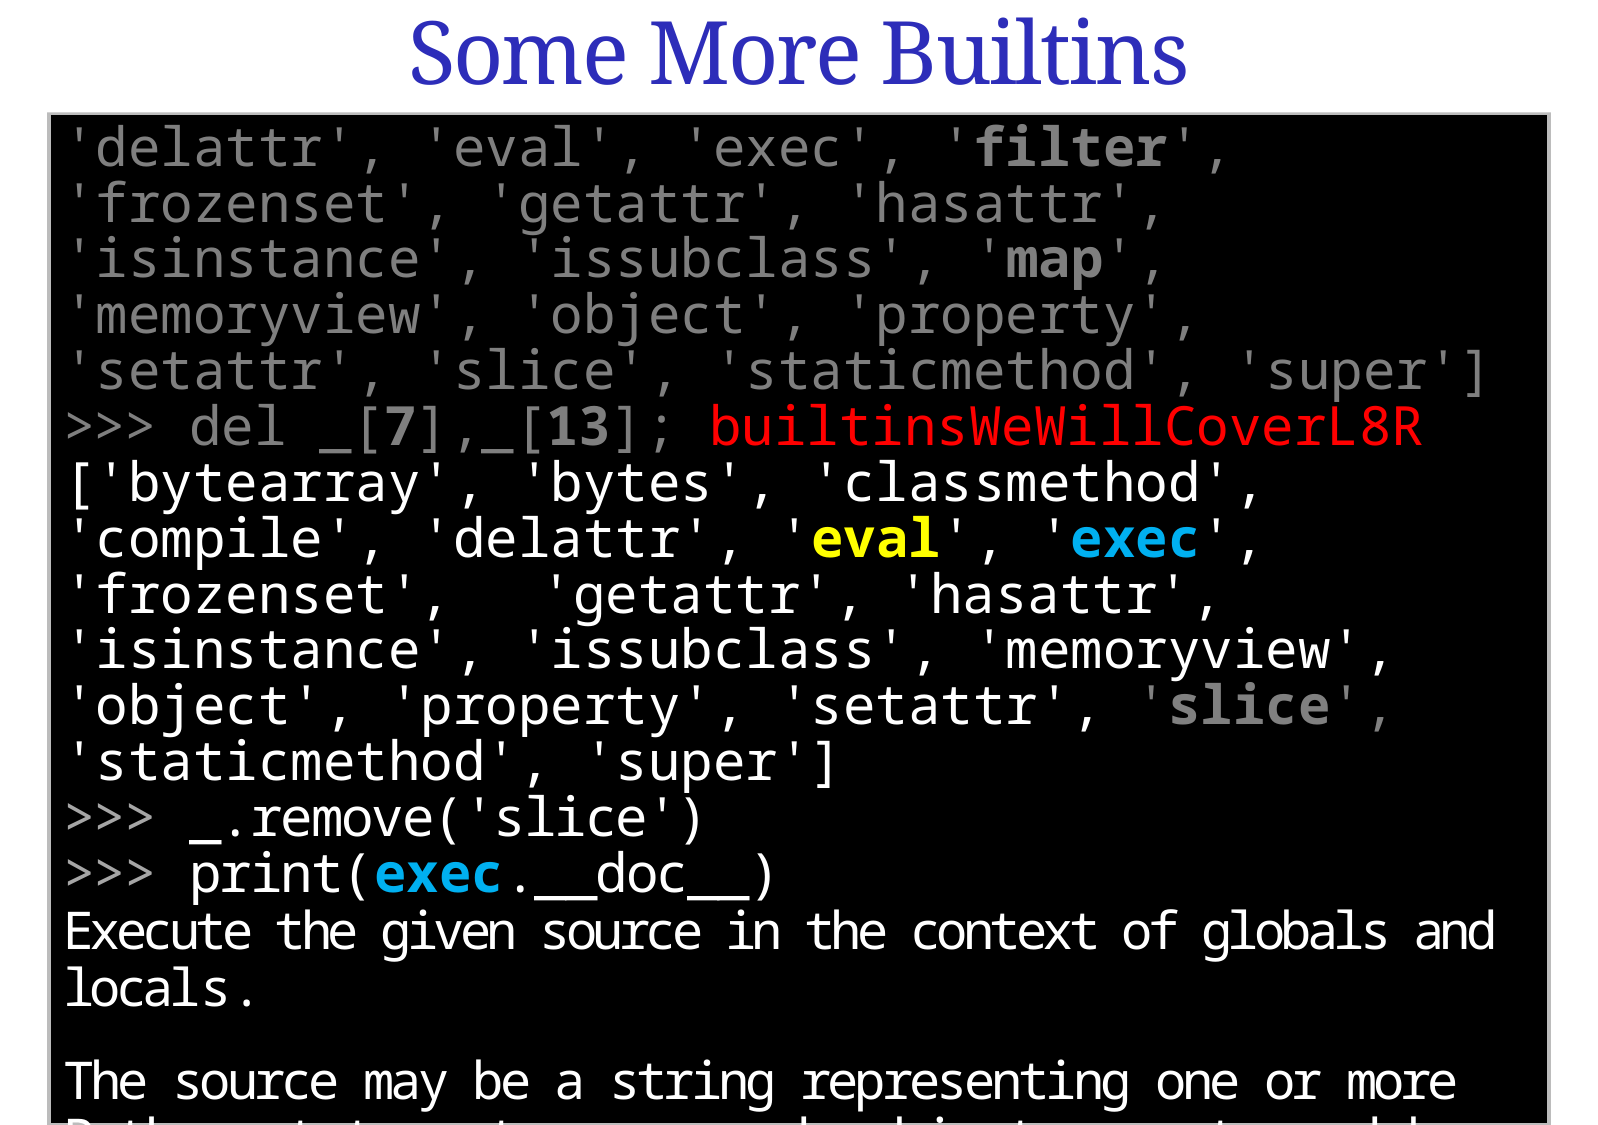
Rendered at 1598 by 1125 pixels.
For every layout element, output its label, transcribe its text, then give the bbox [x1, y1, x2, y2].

text_box 'delattr', 'eval', 'exec', 'filter', 'frozenset', 'getattr', 'hasattr', 'isinstance', 'issubclass', 'map', 'memoryview', 'object', 'property', 'setattr', 'slice', 'staticmethod', 'super'] >>> del _[7],_[13]; builtinsWeWillCoverL8R ['bytearray', 'bytes', 'classmethod', 'compile', 'delattr', 'eval', 'exec', 'frozenset', 'getattr', 'hasattr', 'isinstance', 'issubclass', 'memoryview', 'object', 'property', 'setattr', 'slice', 'staticmethod', 'super'] >>> _.remove('slice') >>> print(exec.__doc__) Execute the given source in the context of globals and locals. The source may be a string representing one or more Python statements or a code object as returned by compile(). The globals must be a dictionary and locals can be any mapping, defaulting to the current globals and locals. [47, 113, 1551, 1125]
text_box Some More Builtins [0, 0, 1597, 113]
